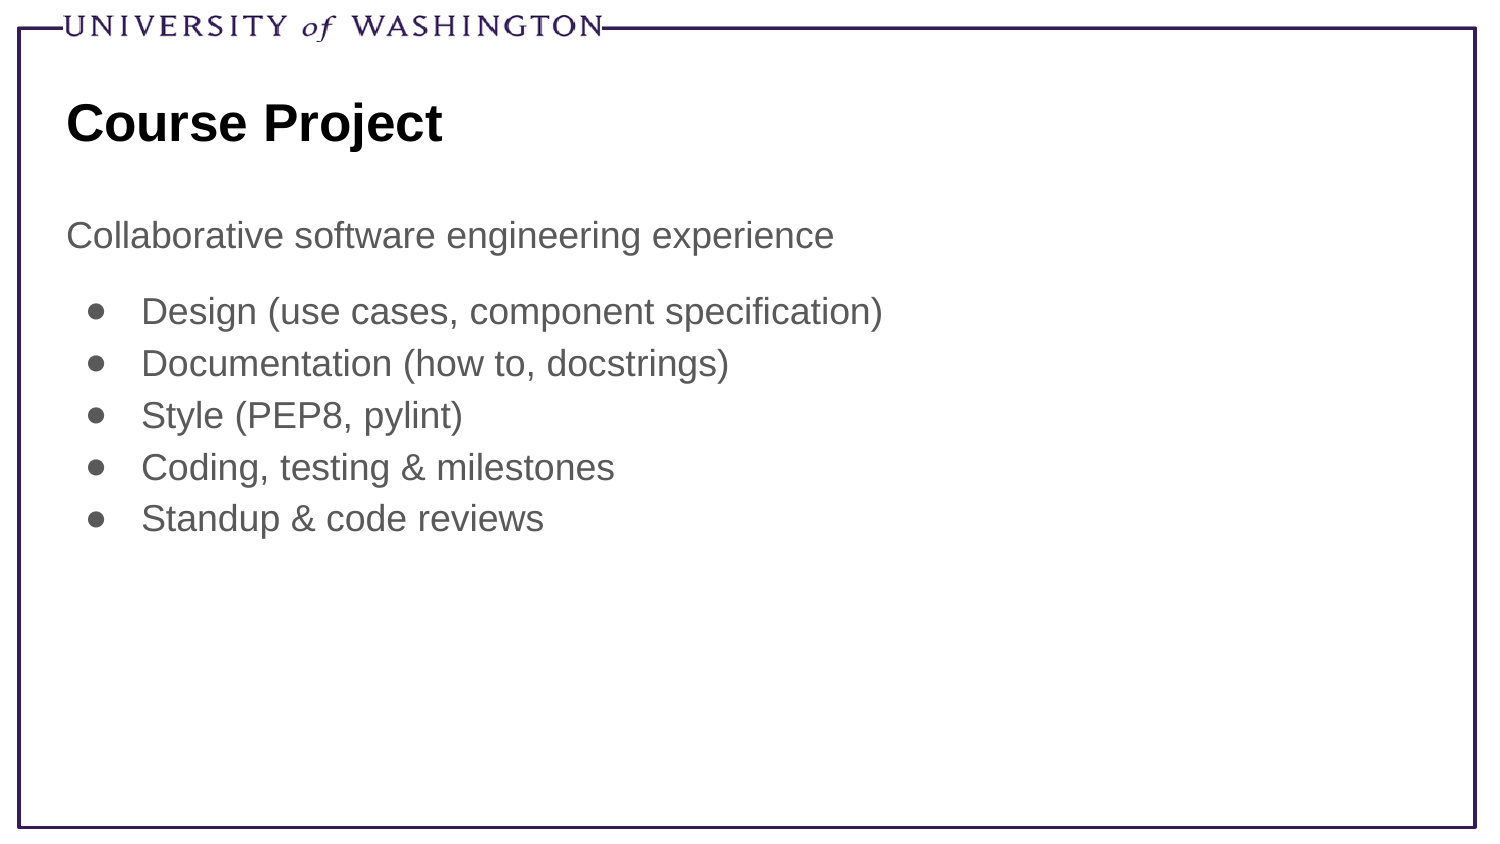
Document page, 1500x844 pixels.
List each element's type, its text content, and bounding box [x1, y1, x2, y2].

list Collaborative software engineering experience Design (use cases, component specification) Documentation (how to, docstrings) Style (PEP8, pylint) Coding, testing & milestones Standup & code reviews [51, 189, 1449, 750]
title Course Project [51, 72, 1449, 167]
picture [15, 15, 1480, 830]
